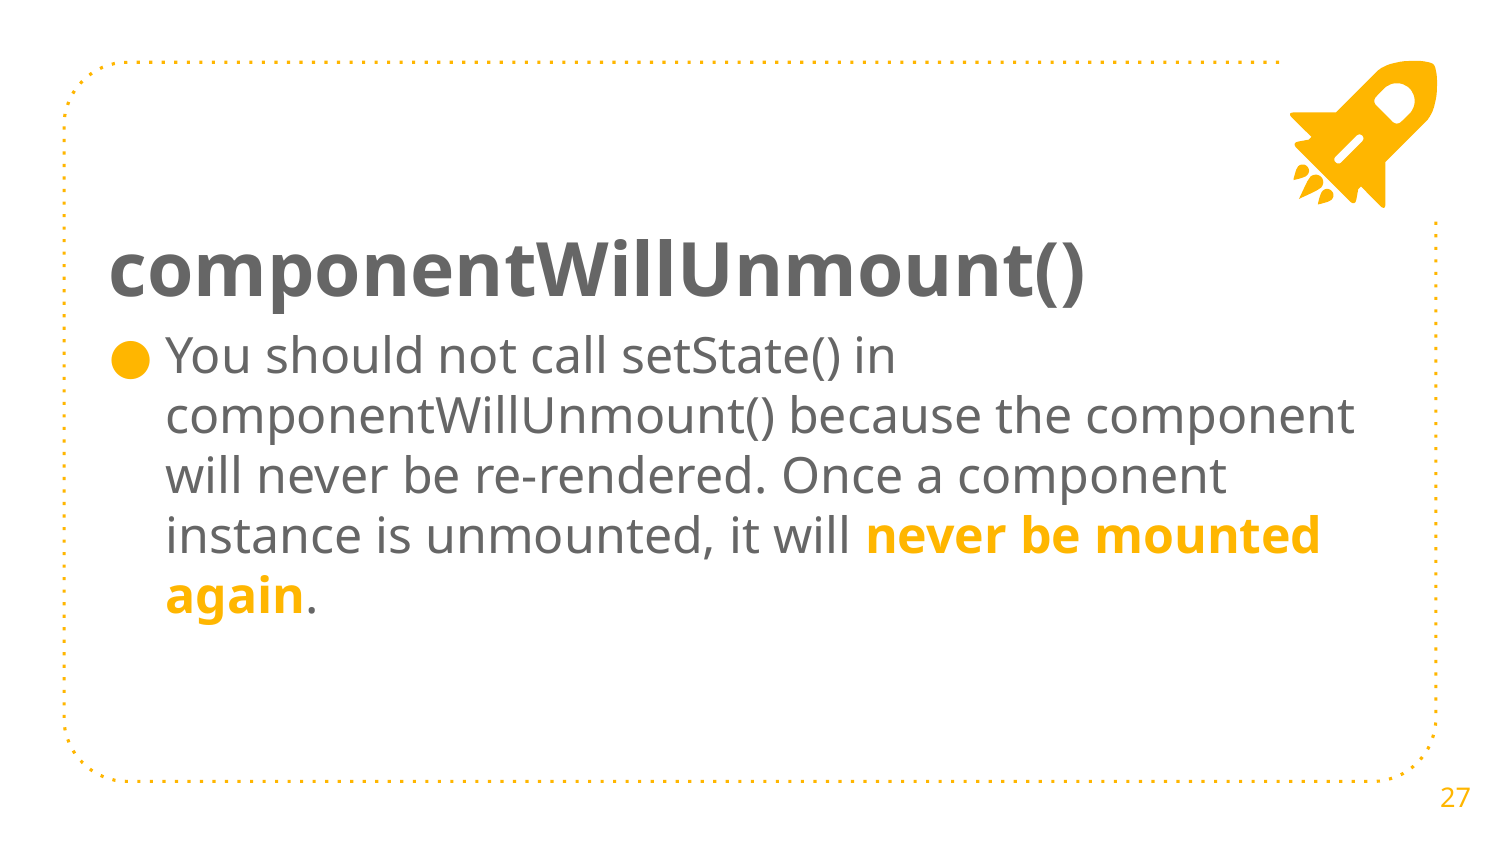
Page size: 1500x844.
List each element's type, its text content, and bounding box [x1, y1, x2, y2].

list componentWillUnmount() You should not call setState() in componentWillUnmount() because the component will never be re-rendered. Once a component instance is unmounted, it will never be mounted again. [94, 63, 1412, 783]
slide_number 27 [1411, 753, 1500, 844]
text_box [1289, 60, 1438, 209]
